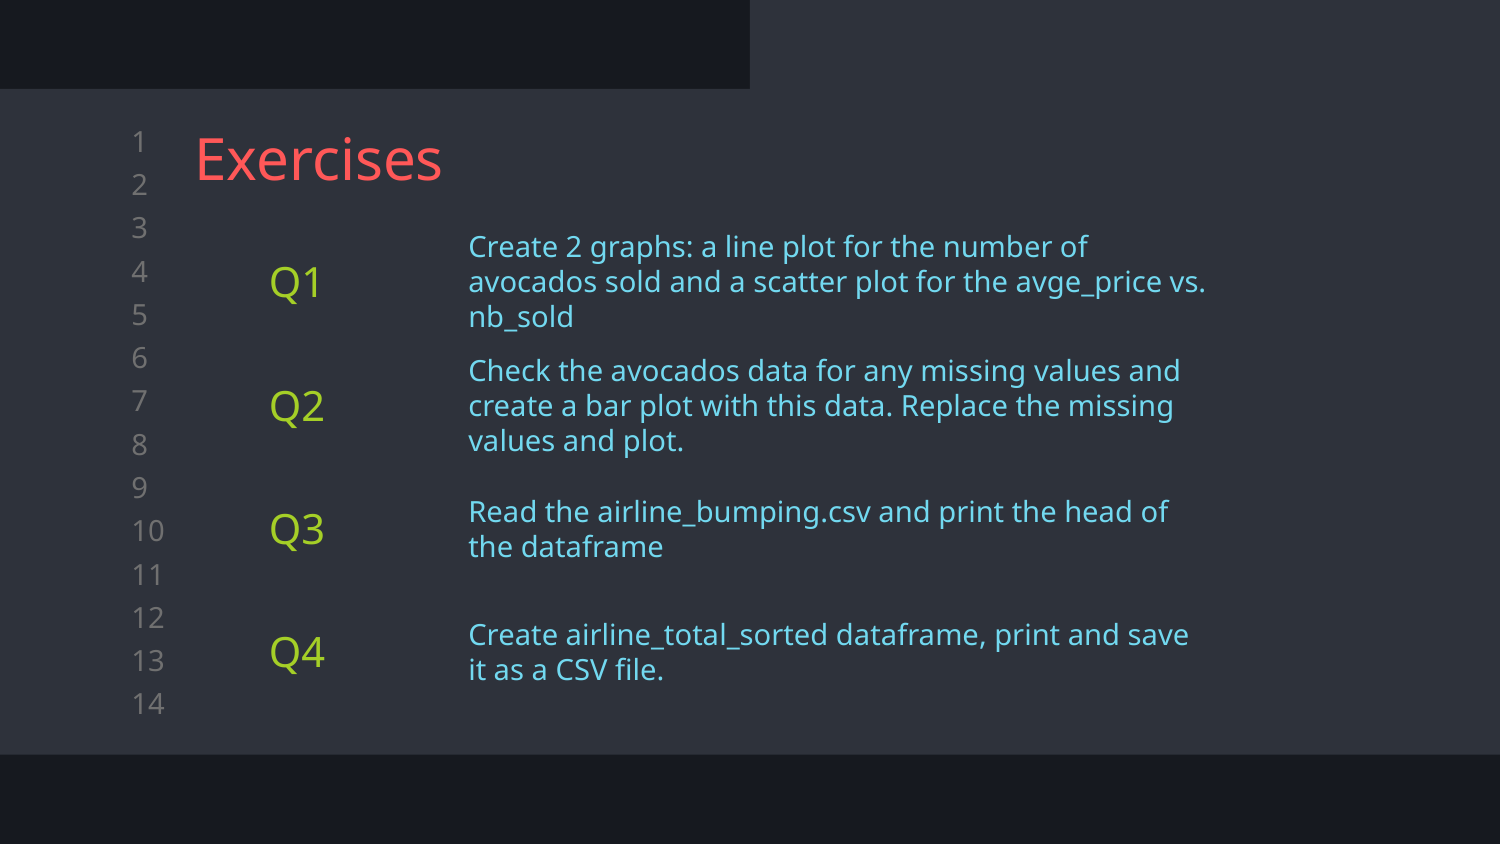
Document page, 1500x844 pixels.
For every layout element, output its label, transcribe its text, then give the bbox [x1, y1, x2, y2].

title Q1 [254, 243, 454, 320]
title Exercises [179, 107, 1376, 196]
list Check the avocados data for any missing values and create a bar plot with this data. Replace the missing values and plot. [453, 342, 1224, 466]
title Q4 [254, 613, 454, 690]
list Read the airline_bumping.csv and print the head of the dataframe [453, 466, 1224, 589]
list Create 2 graphs: a line plot for the number of avocados sold and a scatter plot for the avge_price vs. nb_sold [453, 219, 1224, 342]
title Q2 [254, 366, 454, 443]
list Create airline_total_sorted dataframe, print and save it as a CSV file. [453, 589, 1224, 713]
title Q3 [254, 489, 454, 566]
